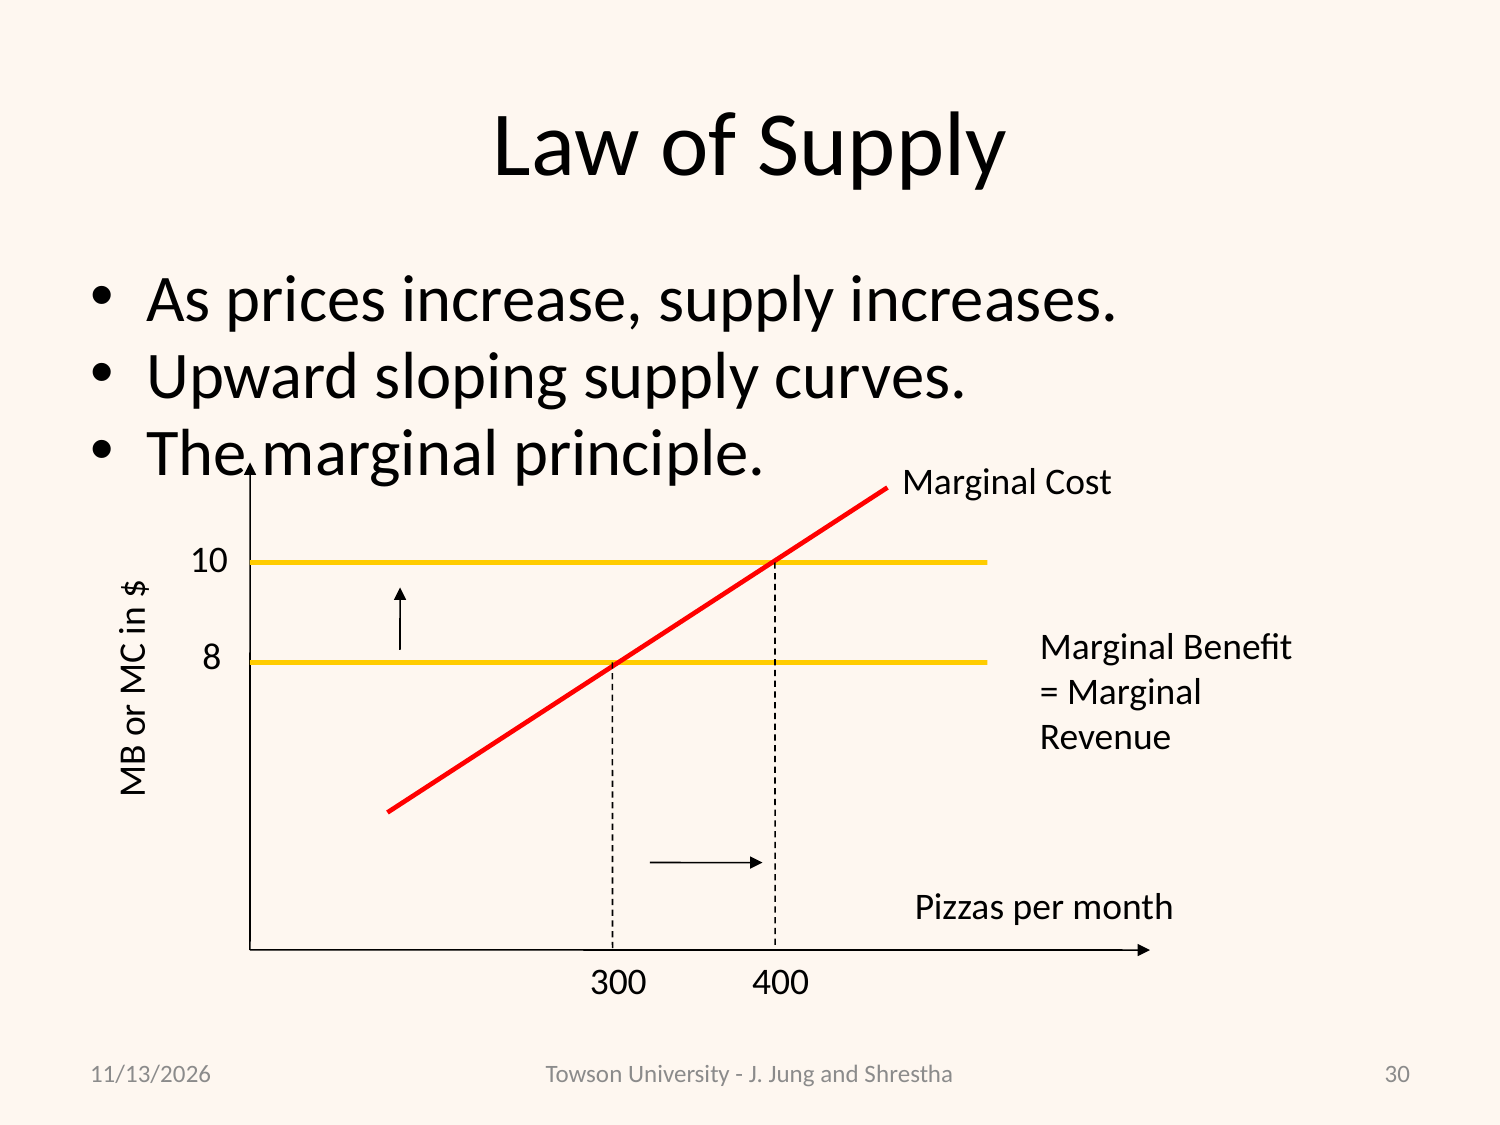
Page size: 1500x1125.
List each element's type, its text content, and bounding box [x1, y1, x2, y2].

text_box [243, 462, 257, 527]
footer Towson University - J. Jung and Shrestha [512, 1042, 988, 1103]
text_box 400 [737, 949, 875, 1010]
text_box [649, 856, 763, 869]
text_box [875, 943, 1150, 957]
text_box Pizzas per month [899, 874, 1275, 935]
text_box 300 [574, 949, 713, 1010]
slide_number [75, 1042, 425, 1103]
text_box 10 [174, 527, 275, 588]
text_box MB or MC in $ [99, 362, 160, 813]
list As prices increase, supply increases. Upward sloping supply curves. The marginal principle. [75, 262, 1425, 500]
text_box Marginal Cost [887, 449, 1188, 510]
slide_number 30 [1074, 1042, 1425, 1103]
title Law of Supply [75, 45, 1425, 233]
text_box Marginal Benefit = Marginal Revenue [1024, 614, 1325, 765]
text_box 8 [187, 624, 250, 685]
text_box [393, 587, 407, 650]
